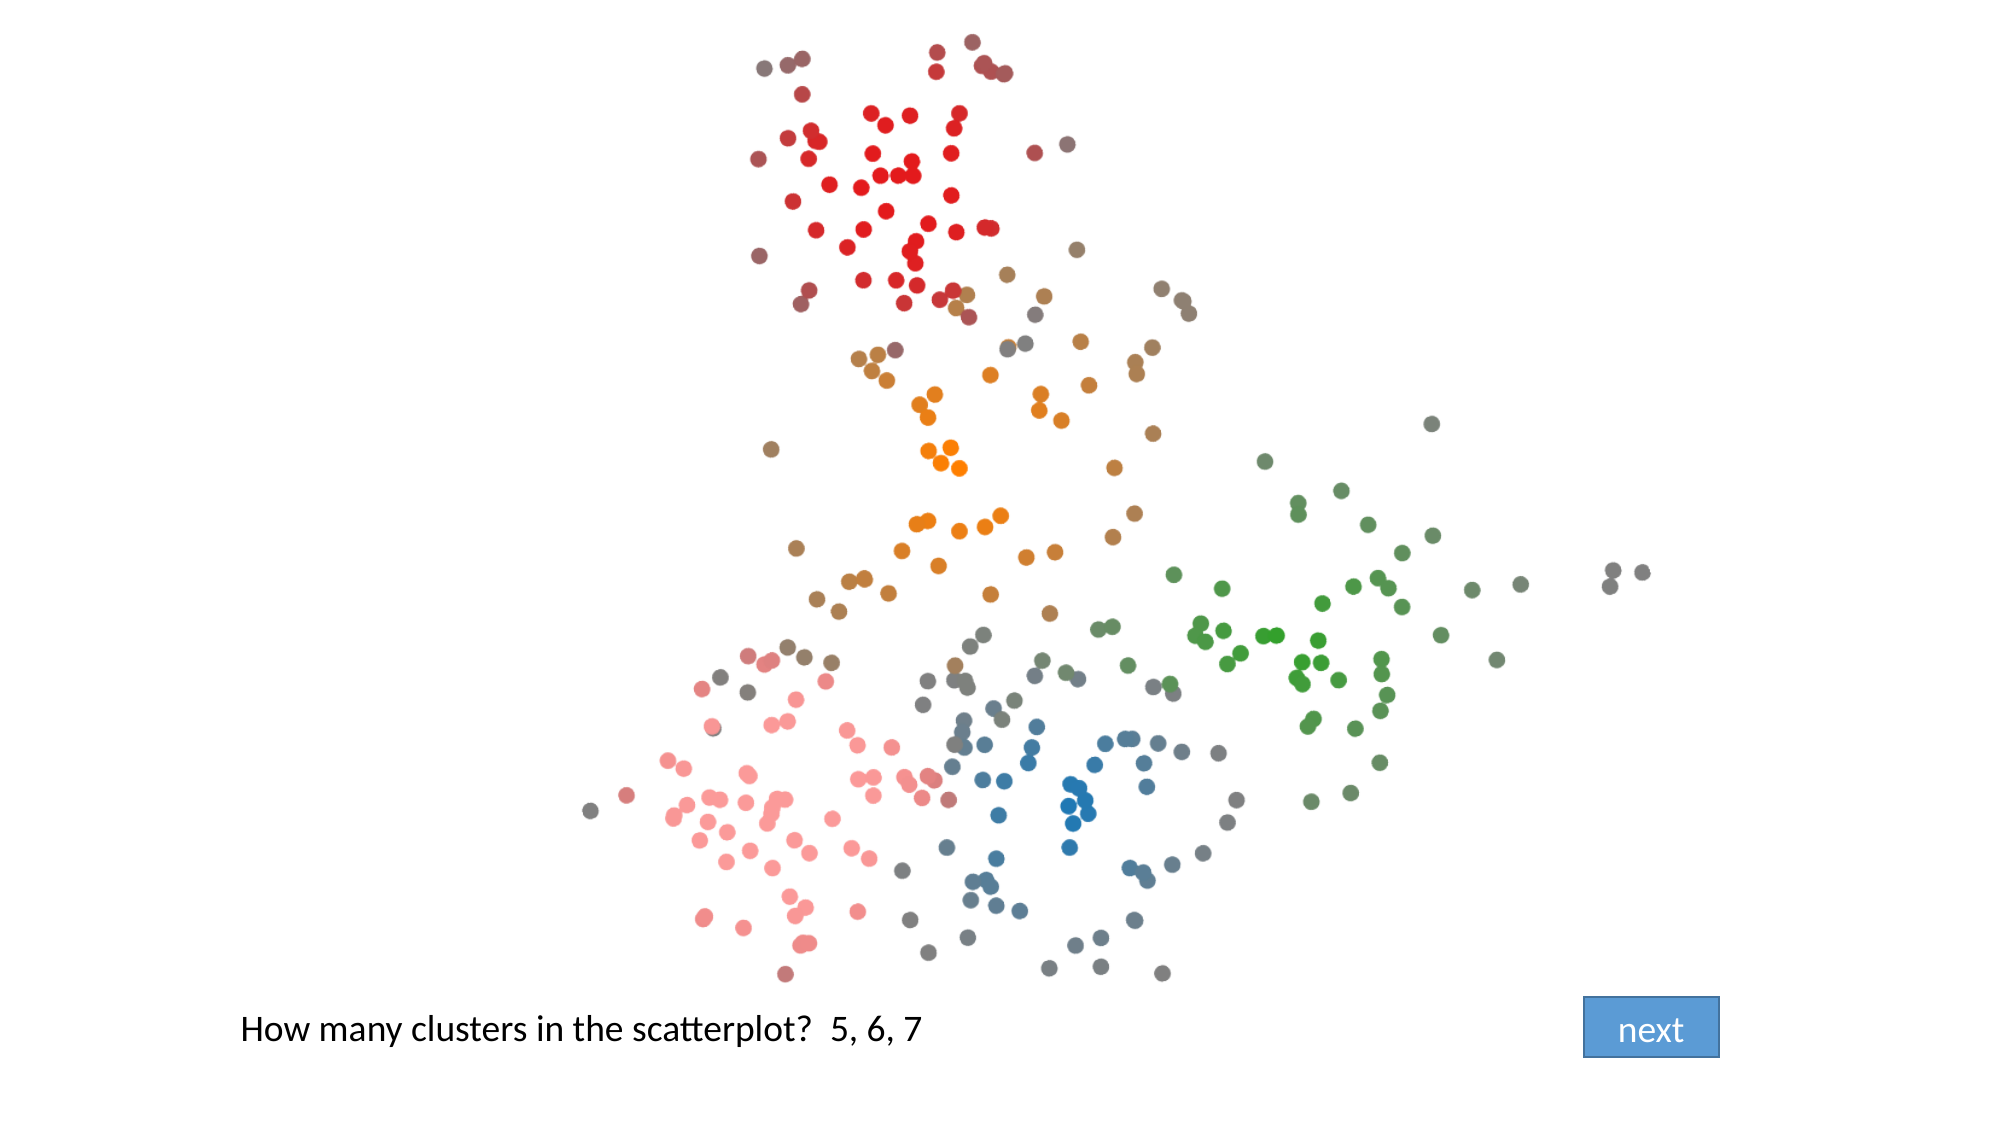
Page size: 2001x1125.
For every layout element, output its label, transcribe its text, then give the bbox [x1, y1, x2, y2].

picture [365, 0, 1723, 1125]
text_box How many clusters in the scatterplot? 5, 6, 7 [225, 996, 669, 1057]
text_box next [1583, 996, 1720, 1058]
